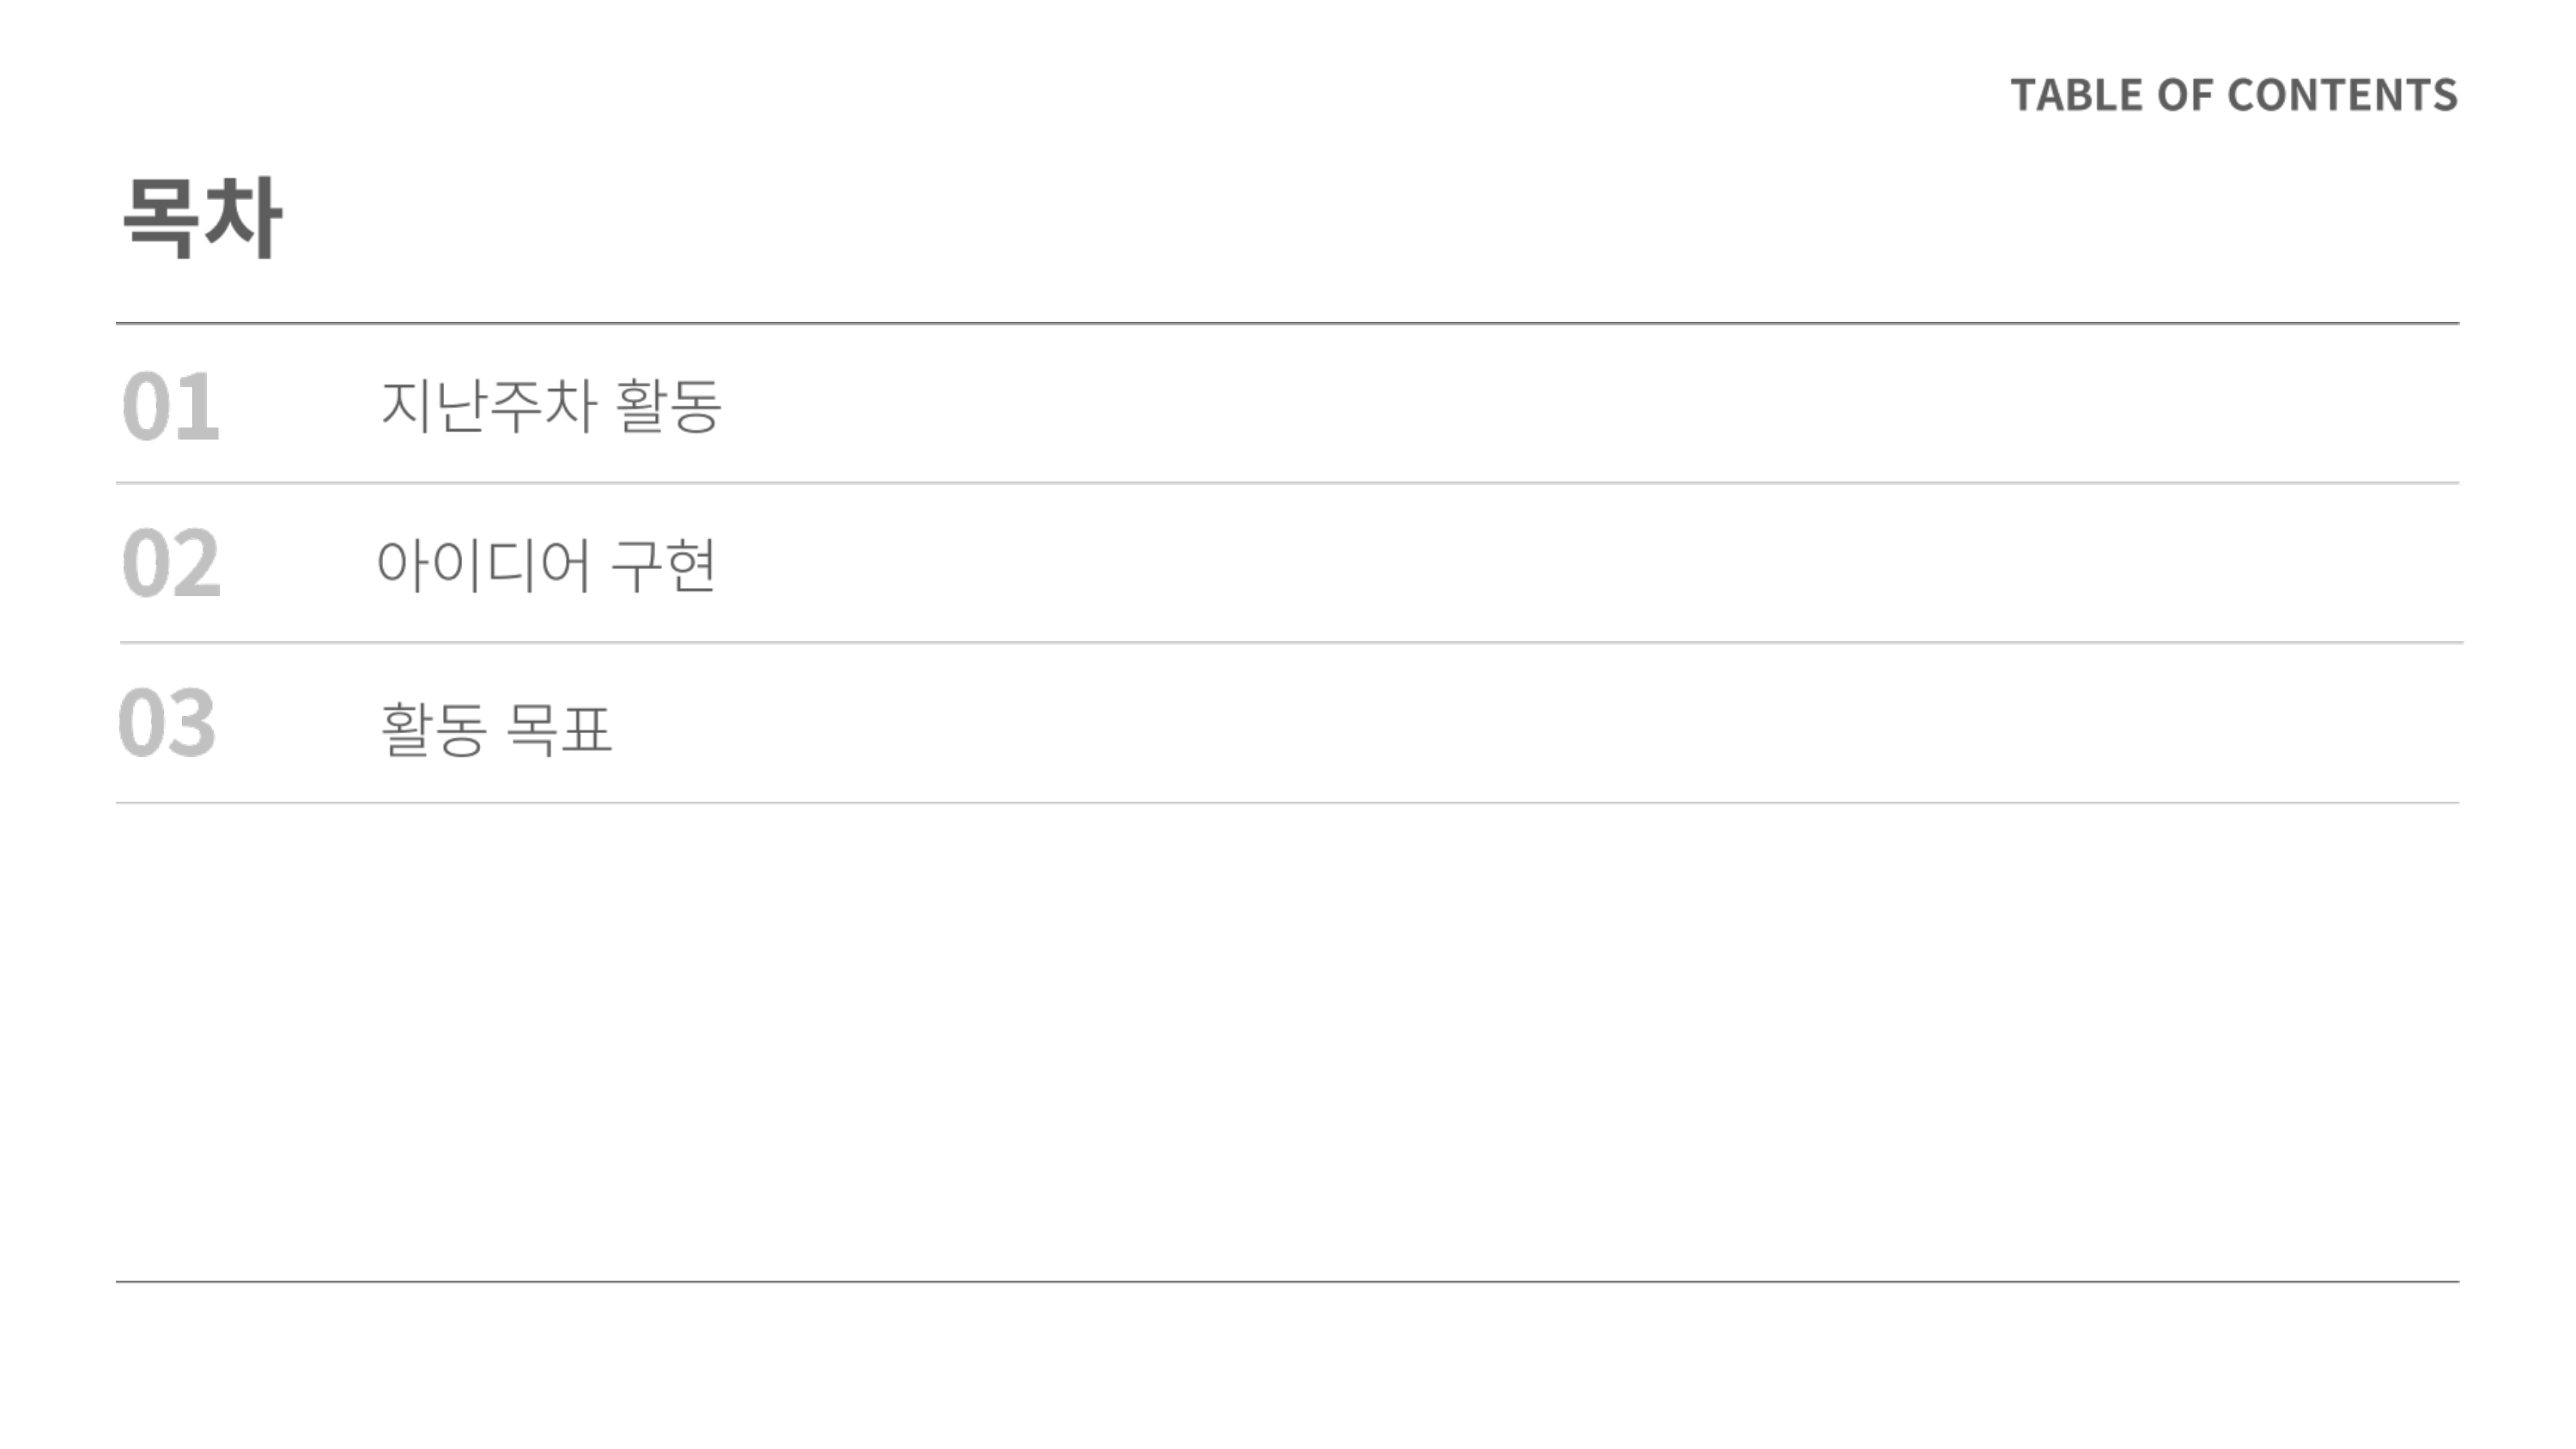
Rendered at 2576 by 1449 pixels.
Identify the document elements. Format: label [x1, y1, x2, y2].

text_box [378, 322, 2460, 325]
text_box [316, 641, 348, 645]
text_box [680, 801, 2460, 804]
picture [85, 100, 786, 871]
picture [352, 485, 786, 833]
picture [1472, 34, 2576, 167]
text_box [312, 801, 353, 804]
text_box [316, 482, 2460, 485]
text_box [116, 1280, 2460, 1283]
text_box [783, 641, 2464, 645]
